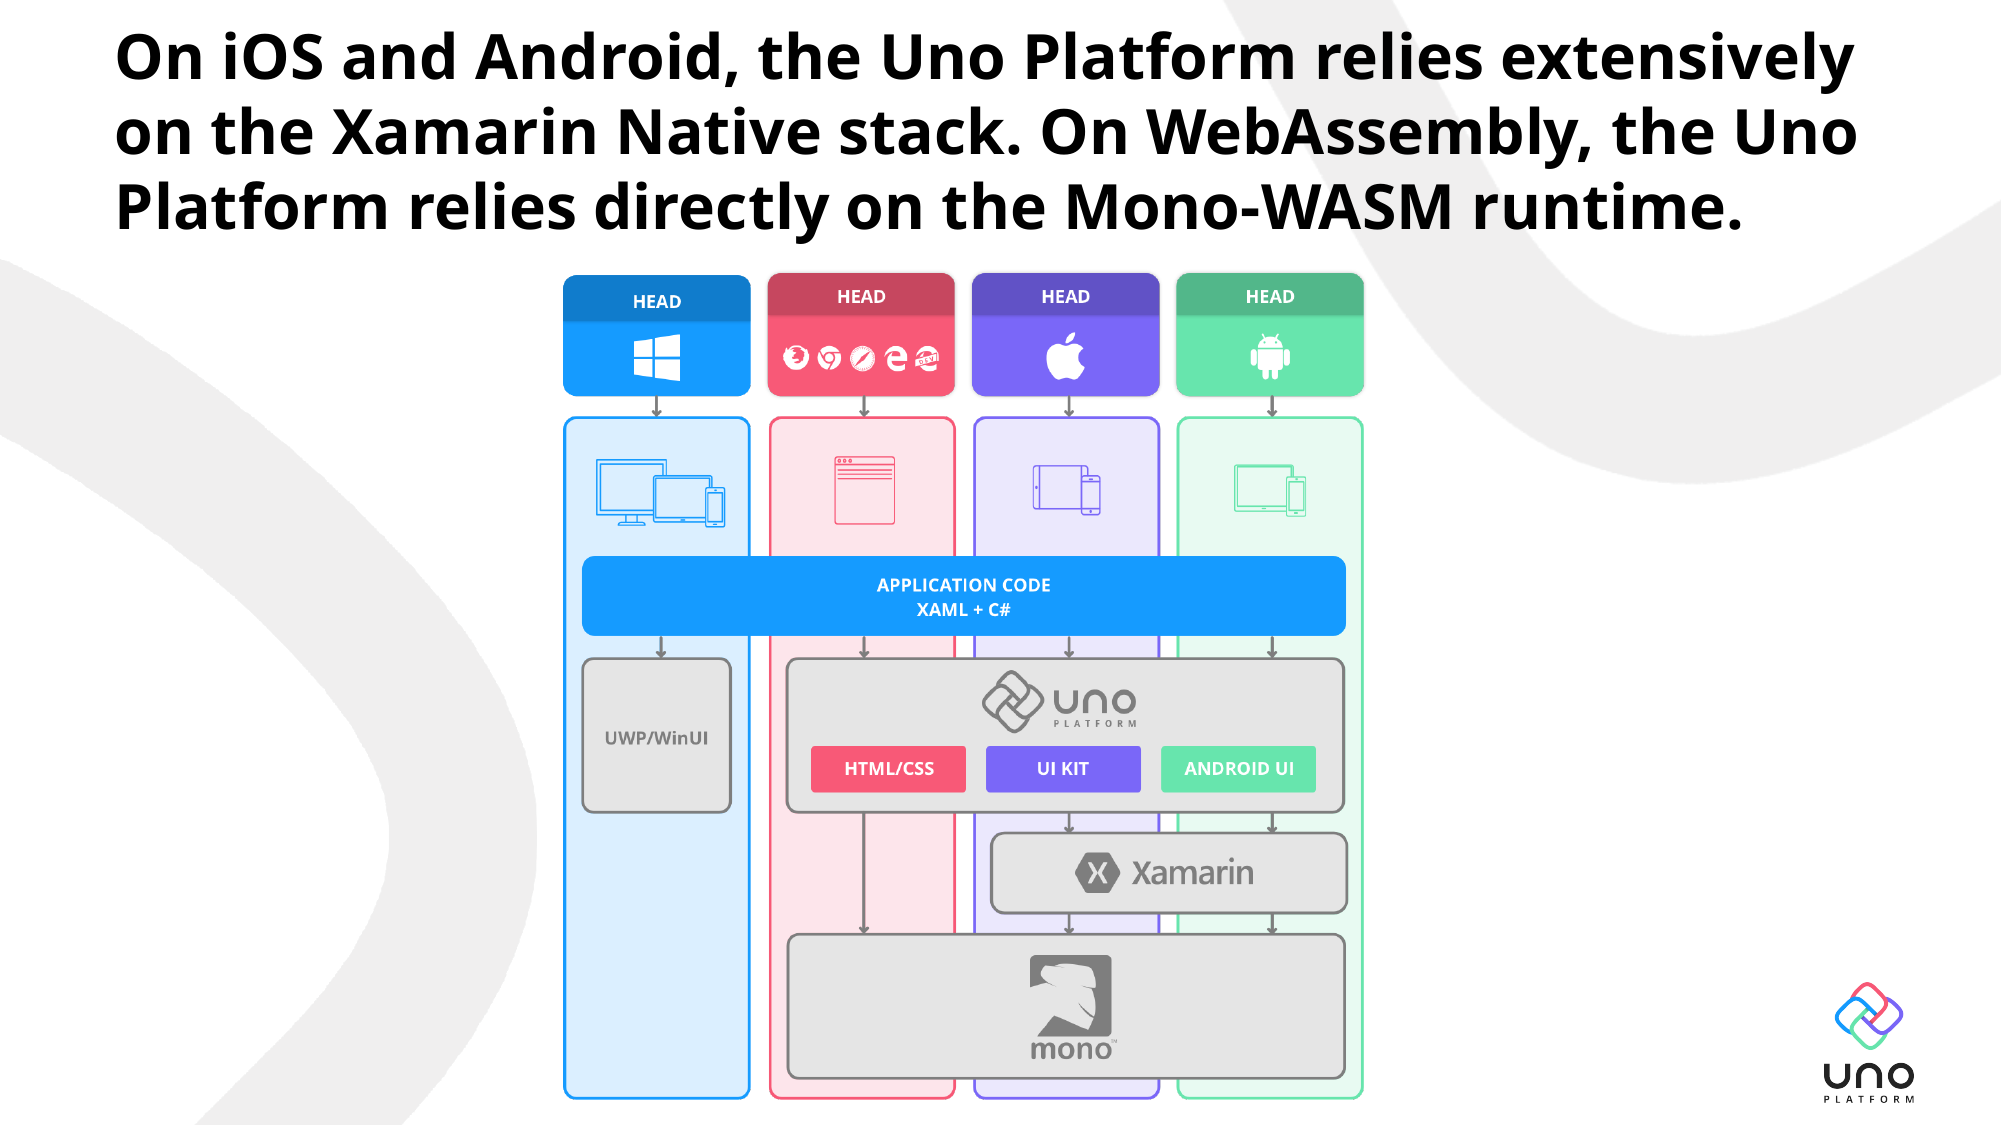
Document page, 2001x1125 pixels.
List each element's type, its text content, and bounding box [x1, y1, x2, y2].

picture [563, 269, 1367, 1100]
title On iOS and Android, the Uno Platform relies extensively on the Xamarin Native stack. On WebAssembly, the Uno Platform relies directly on the Mono-WASM runtime. [99, 35, 1900, 224]
picture [1824, 982, 1914, 1103]
